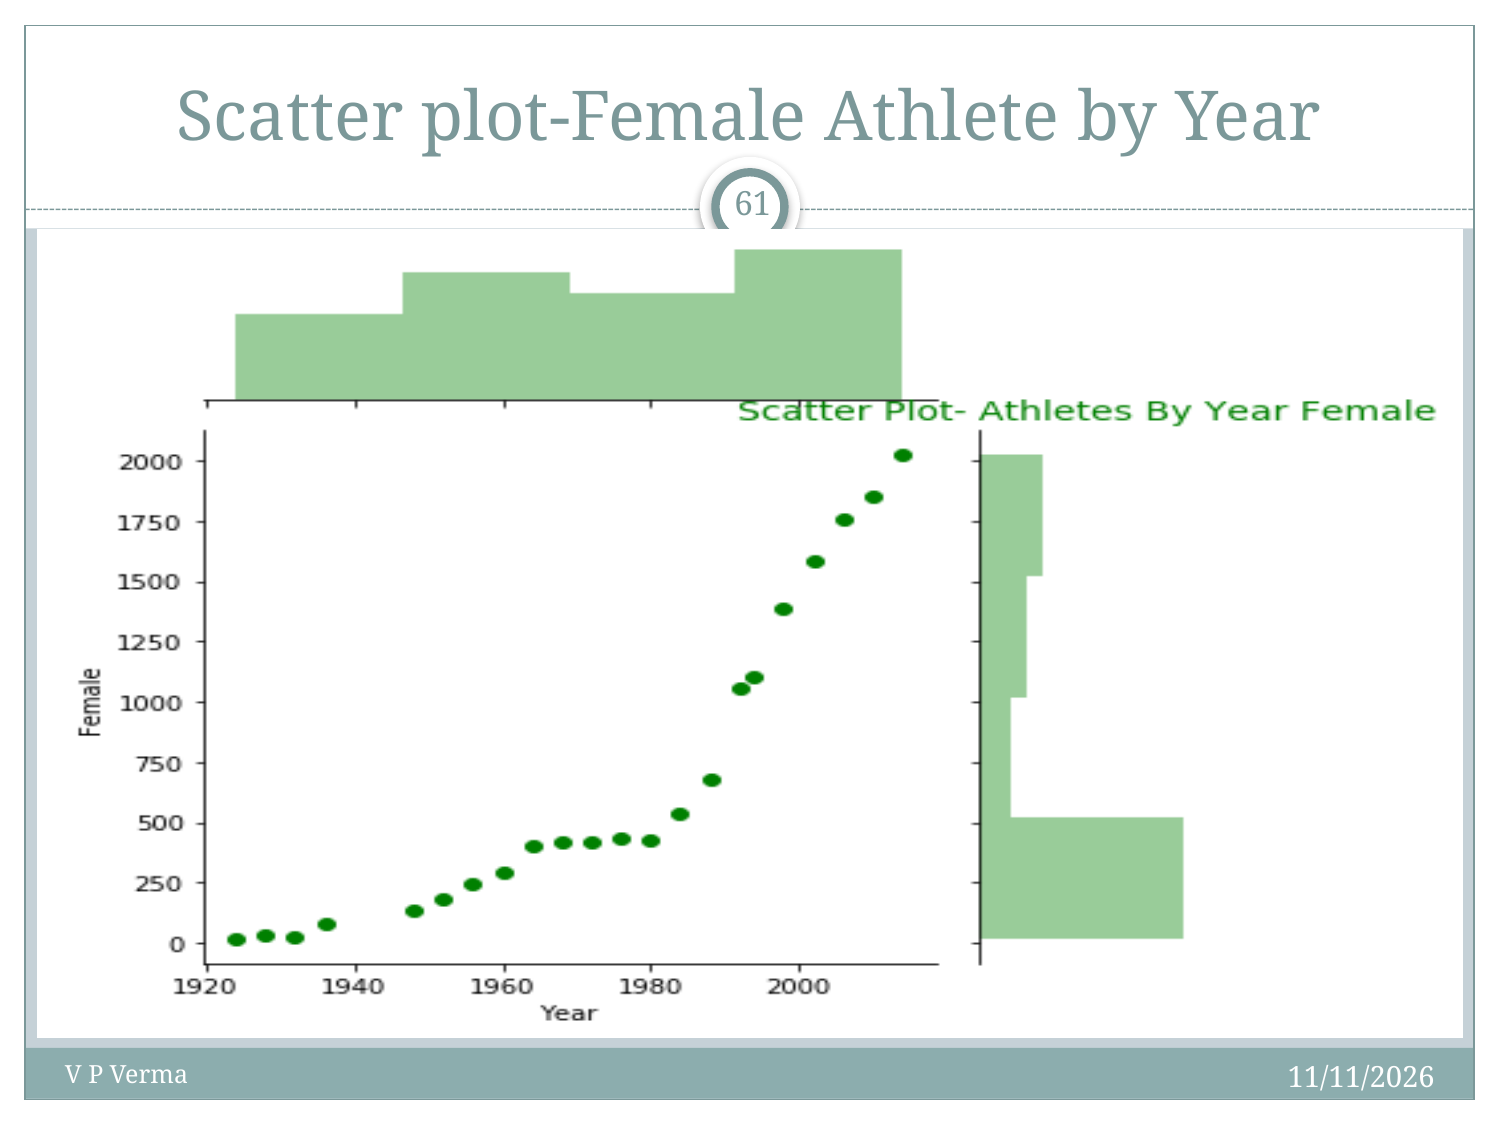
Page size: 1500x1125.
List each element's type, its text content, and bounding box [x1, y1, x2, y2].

footer V P Verma [50, 1051, 638, 1112]
title Scatter plot-Female Athlete by Year [49, 37, 1450, 162]
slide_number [950, 1050, 1450, 1111]
slide_number 61 [715, 168, 791, 226]
picture [37, 229, 1463, 1038]
